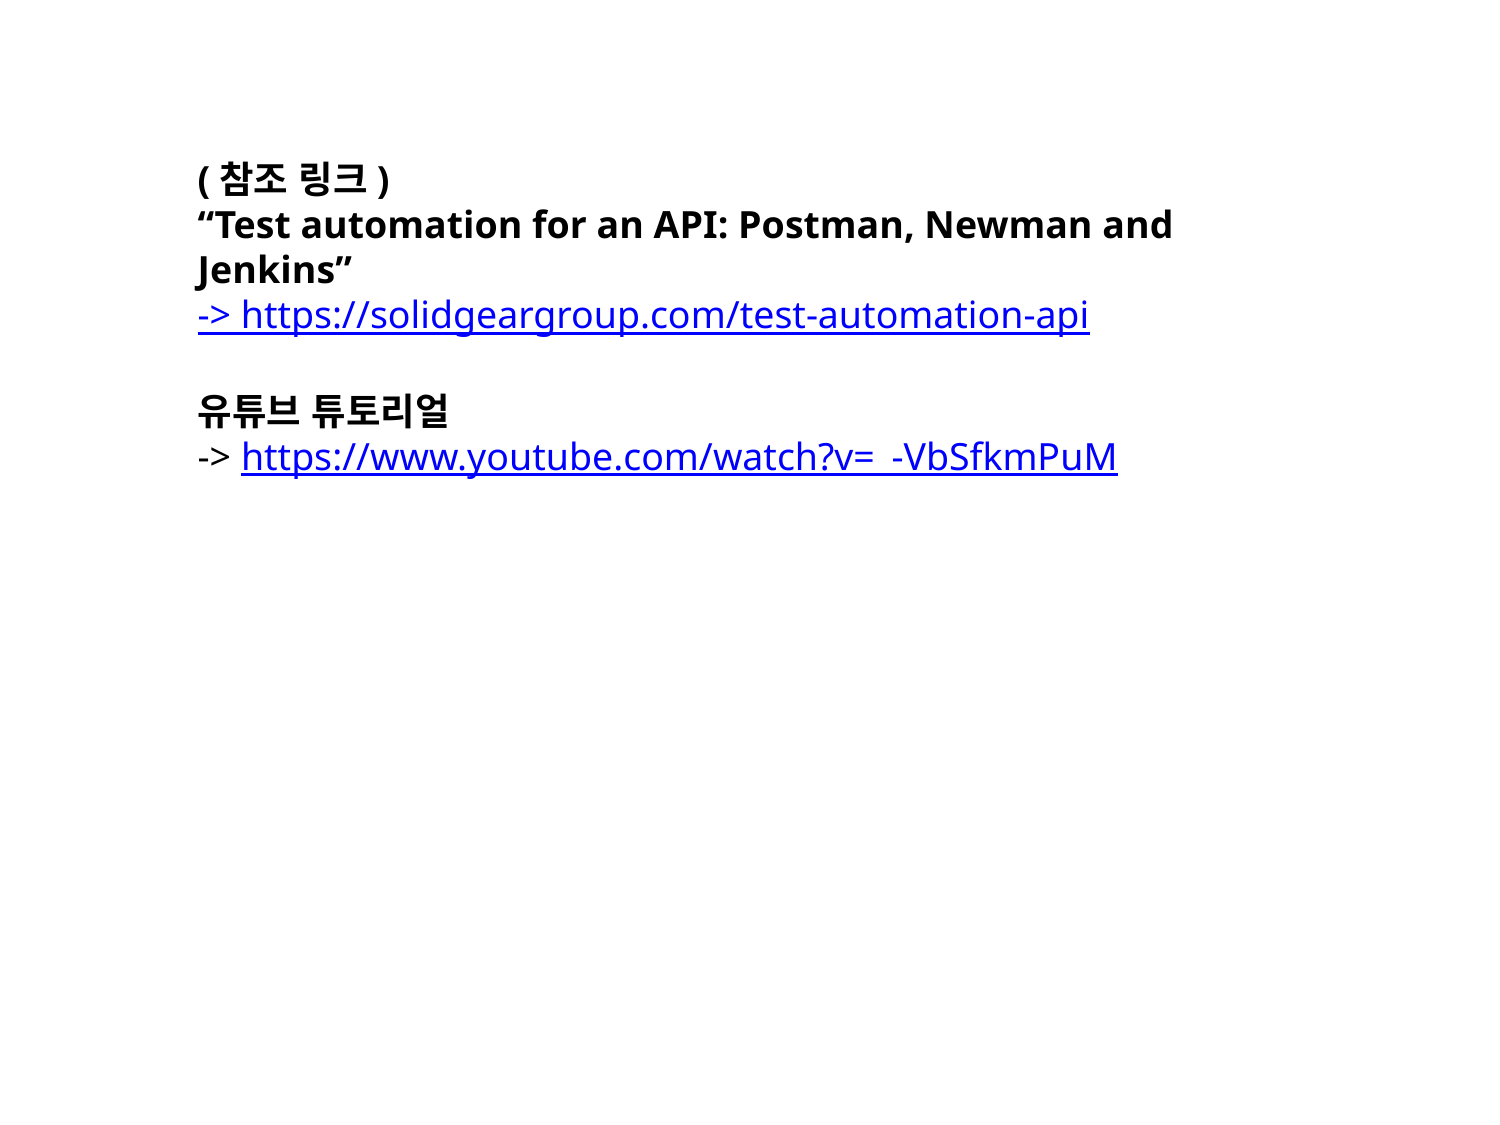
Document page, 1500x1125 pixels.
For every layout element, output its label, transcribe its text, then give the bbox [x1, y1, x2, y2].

text_box (참조 링크) “Test automation for an API: Postman, Newman and Jenkins” -> https://solidgeargroup.com/test-automation-api 유튜브 튜토리얼 -> https://www.youtube.com/watch?v=_-VbSfkmPuM [182, 148, 1341, 536]
